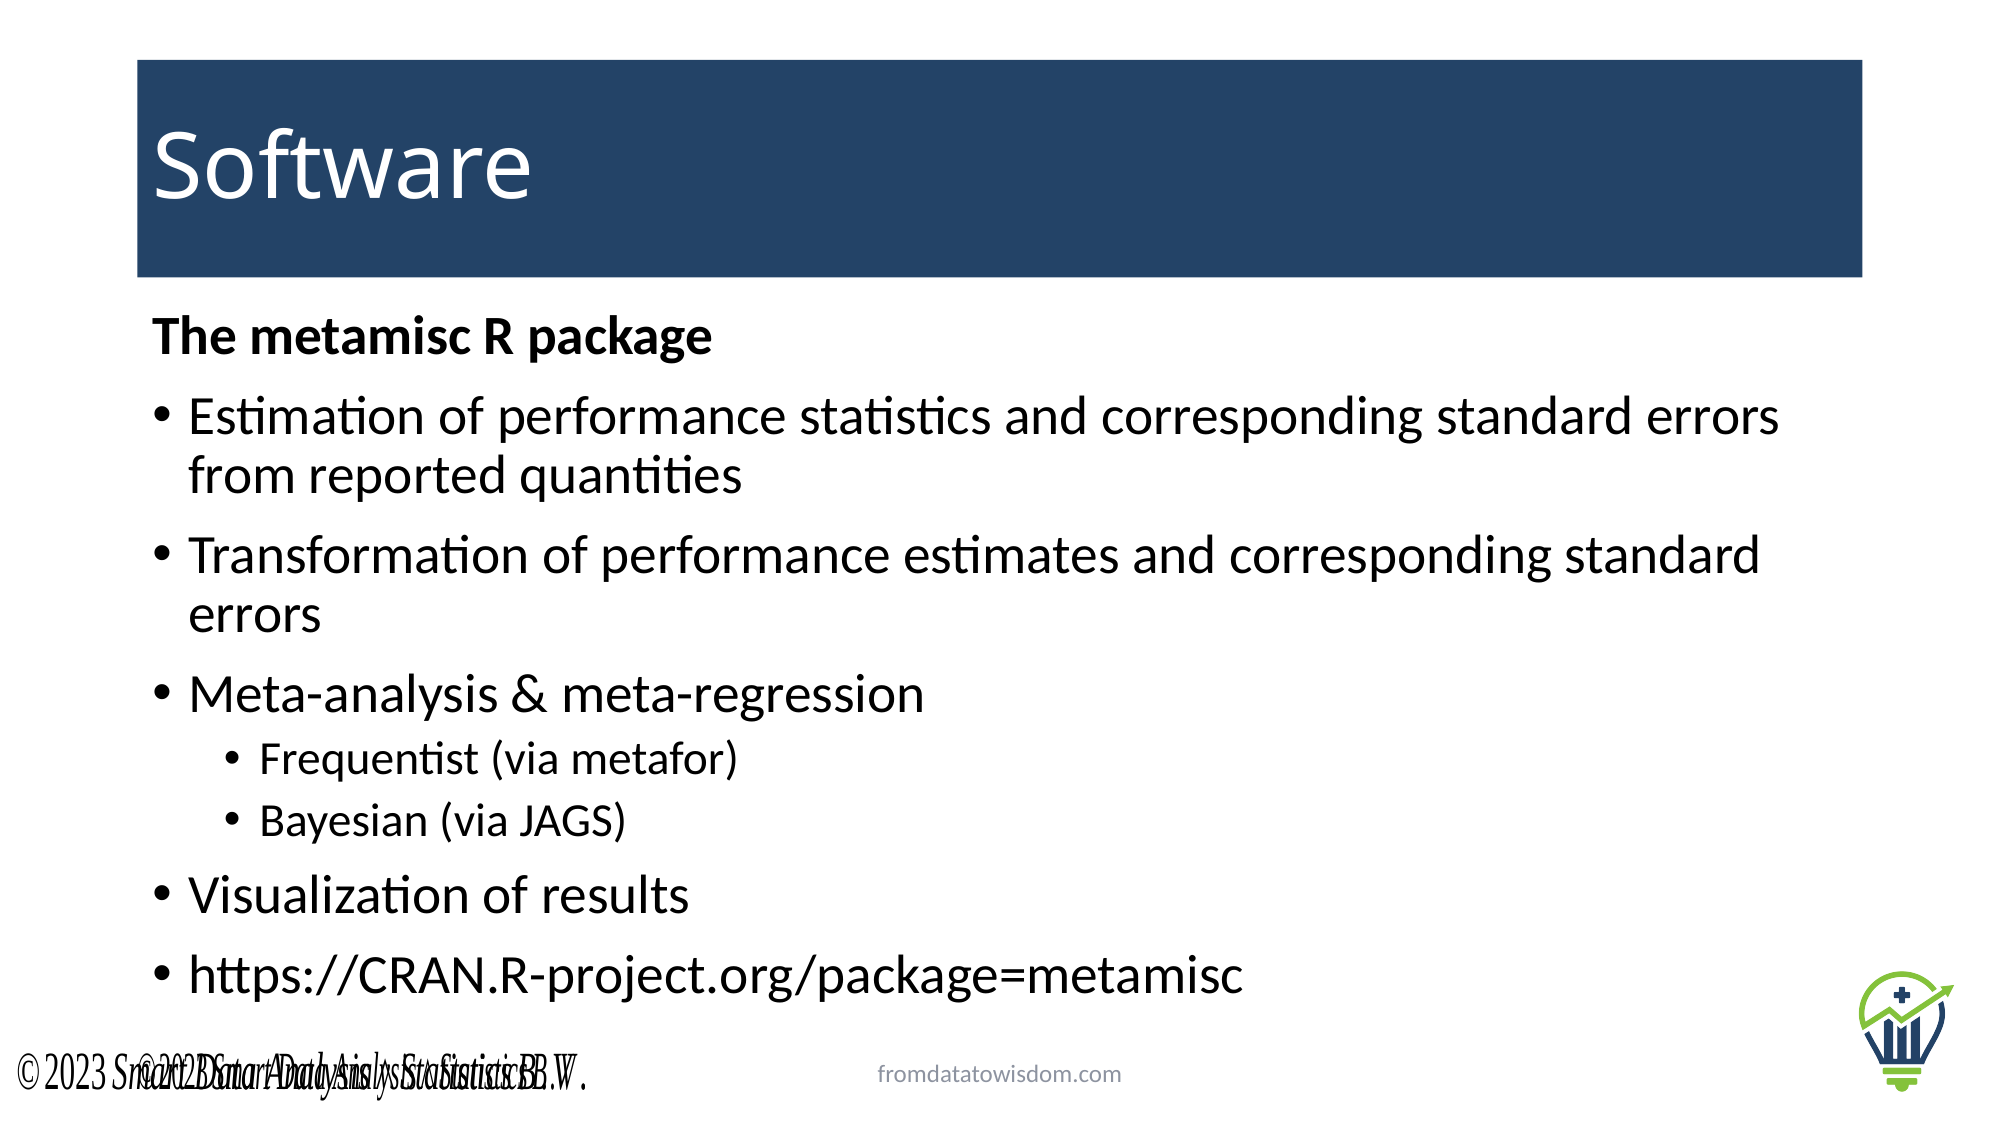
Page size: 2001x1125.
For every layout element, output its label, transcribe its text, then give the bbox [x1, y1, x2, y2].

picture [1813, 938, 2000, 1125]
title Software [137, 59, 1863, 278]
list The metamisc R package Estimation of performance statistics and corresponding standard errors from reported quantities Transformation of performance estimates and corresponding standard errors Meta-analysis & meta-regression Frequentist (via metafor) Bayesian (via JAGS) Visualization of results https://CRAN.R-project.org/package=metamisc [137, 299, 1863, 1014]
footer fromdatatowisdom.com [662, 1042, 1338, 1103]
